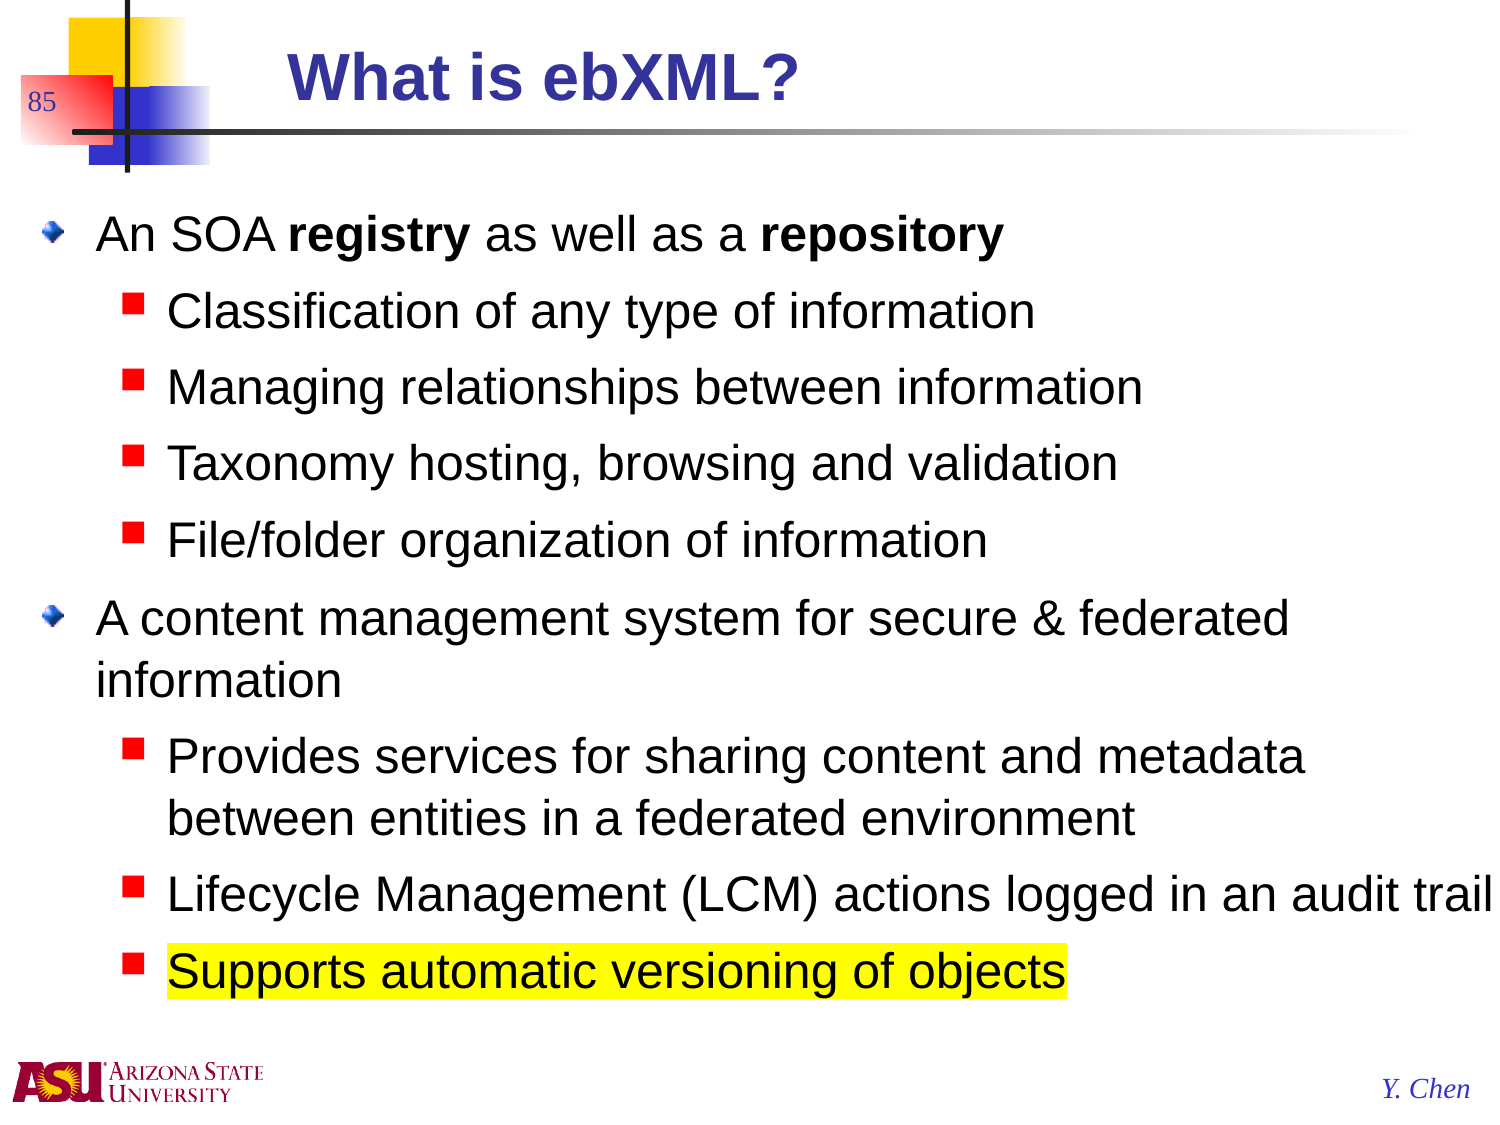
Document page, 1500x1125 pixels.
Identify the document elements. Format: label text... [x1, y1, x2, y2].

text_box An SOA registry as well as a repository Classification of any type of information Managing relationships between information Taxonomy hosting, browsing and validation File/folder organization of information A content management system for secure & federated information Provides services for sharing content and metadata between entities in a federated environment Lifecycle Management (LCM) actions logged in an audit trail Supports automatic versioning of objects [24, 200, 1500, 1125]
slide_number 85 [12, 49, 326, 126]
picture [12, 1062, 24, 1102]
picture [42, 605, 64, 627]
text_box What is ebXML? [287, 33, 1500, 114]
picture [42, 221, 64, 243]
